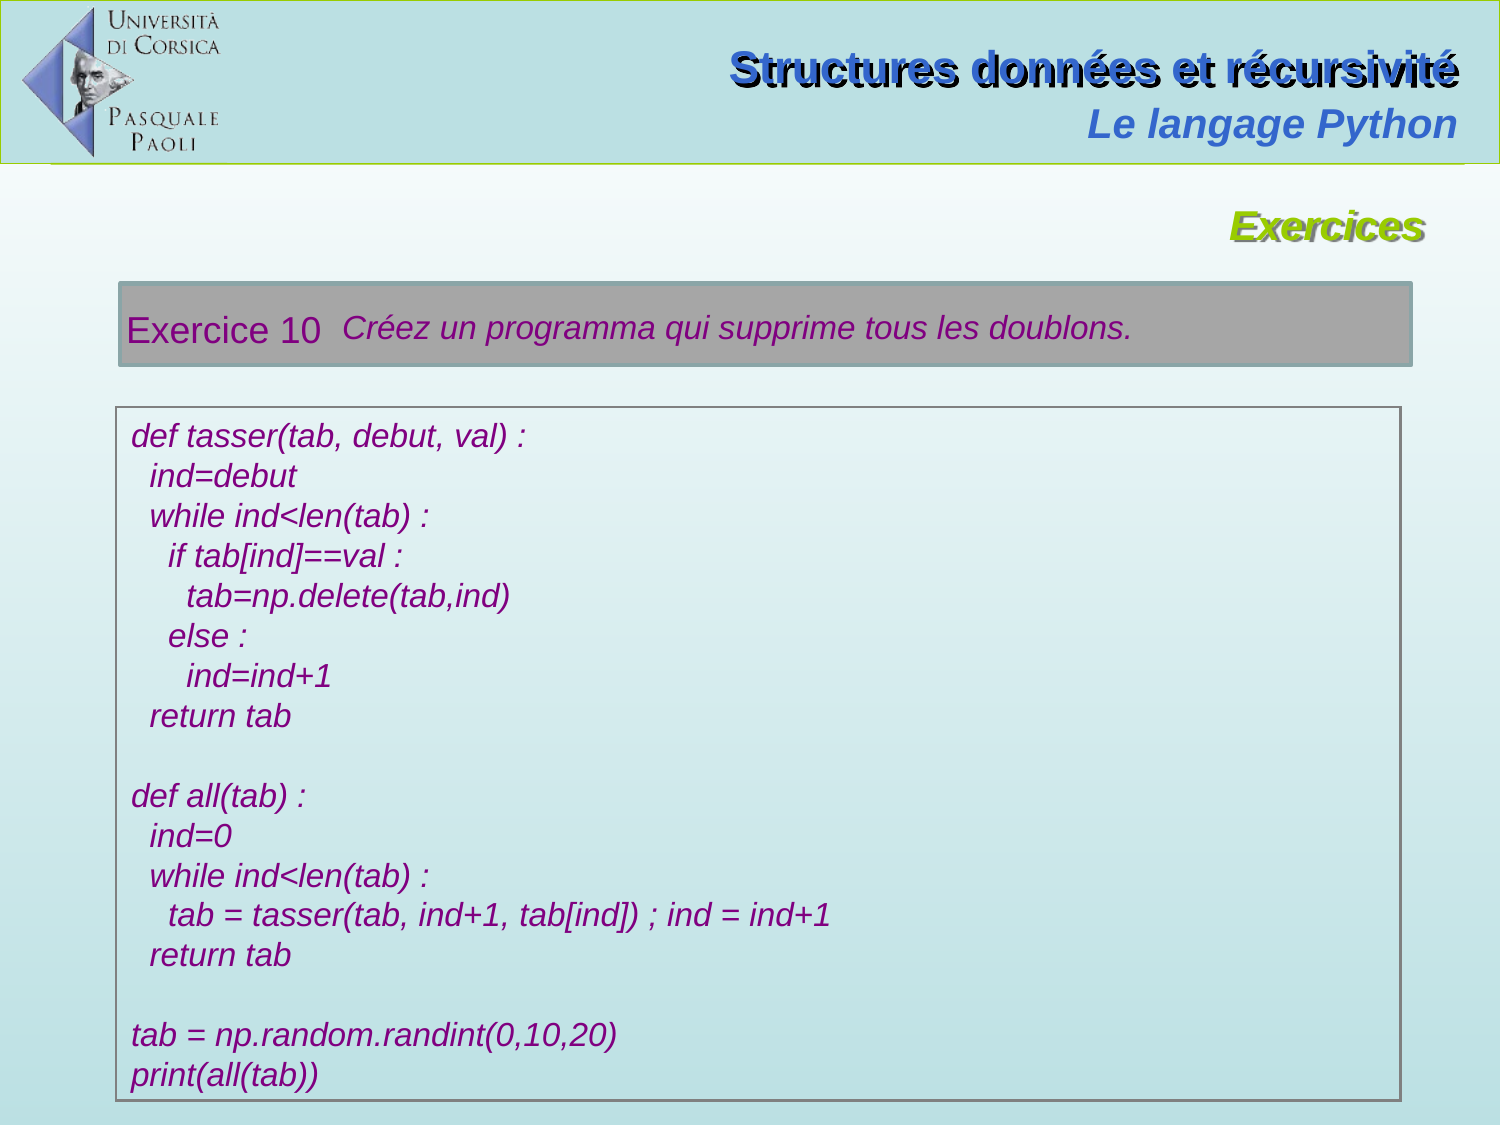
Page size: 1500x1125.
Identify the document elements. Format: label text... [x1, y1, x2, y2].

text_box Le langage Python [1072, 89, 1473, 155]
picture [21, 5, 221, 159]
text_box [109, 283, 1412, 366]
text_box [0, 0, 1500, 164]
text_box Structures données et récursivité [713, 29, 1472, 100]
text_box def tasser(tab, debut, val) : ind=debut while ind<len(tab) : if tab[ind]==val : tab=np.delete(tab,ind) else : ind=ind+1 return tab def all(tab) : ind=0 while ind<len(tab) : tab = tasser(tab, ind+1, tab[ind]) ; ind = ind+1 return tab tab = np.random.randint(0,10,20) print(all(tab)) [116, 407, 1401, 1101]
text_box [50, 163, 1465, 258]
